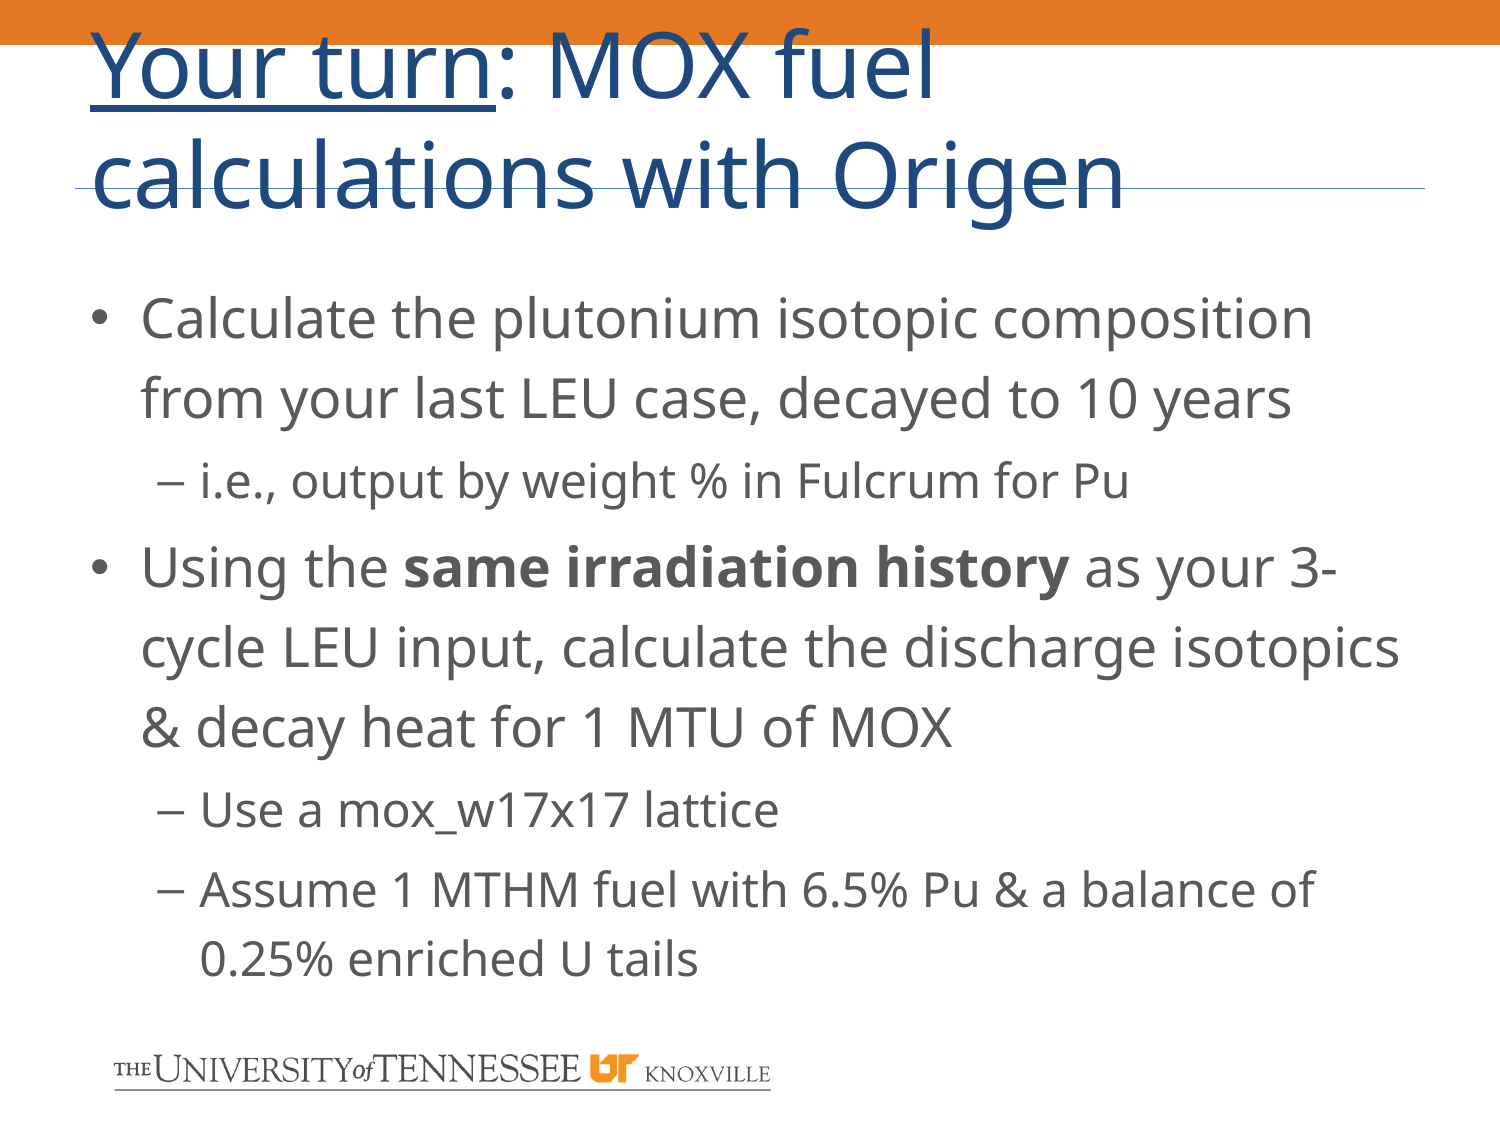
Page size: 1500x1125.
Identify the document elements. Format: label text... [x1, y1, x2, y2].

title Your turn: MOX fuel calculations with Origen [75, 45, 1425, 189]
picture [75, 1025, 808, 1125]
list Calculate the plutonium isotopic composition from your last LEU case, decayed to 10 years i.e., output by weight % in Fulcrum for Pu Using the same irradiation history as your 3-cycle LEU input, calculate the discharge isotopics & decay heat for 1 MTU of MOX Use a mox_w17x17 lattice Assume 1 MTHM fuel with 6.5% Pu & a balance of 0.25% enriched U tails [75, 262, 1425, 1005]
